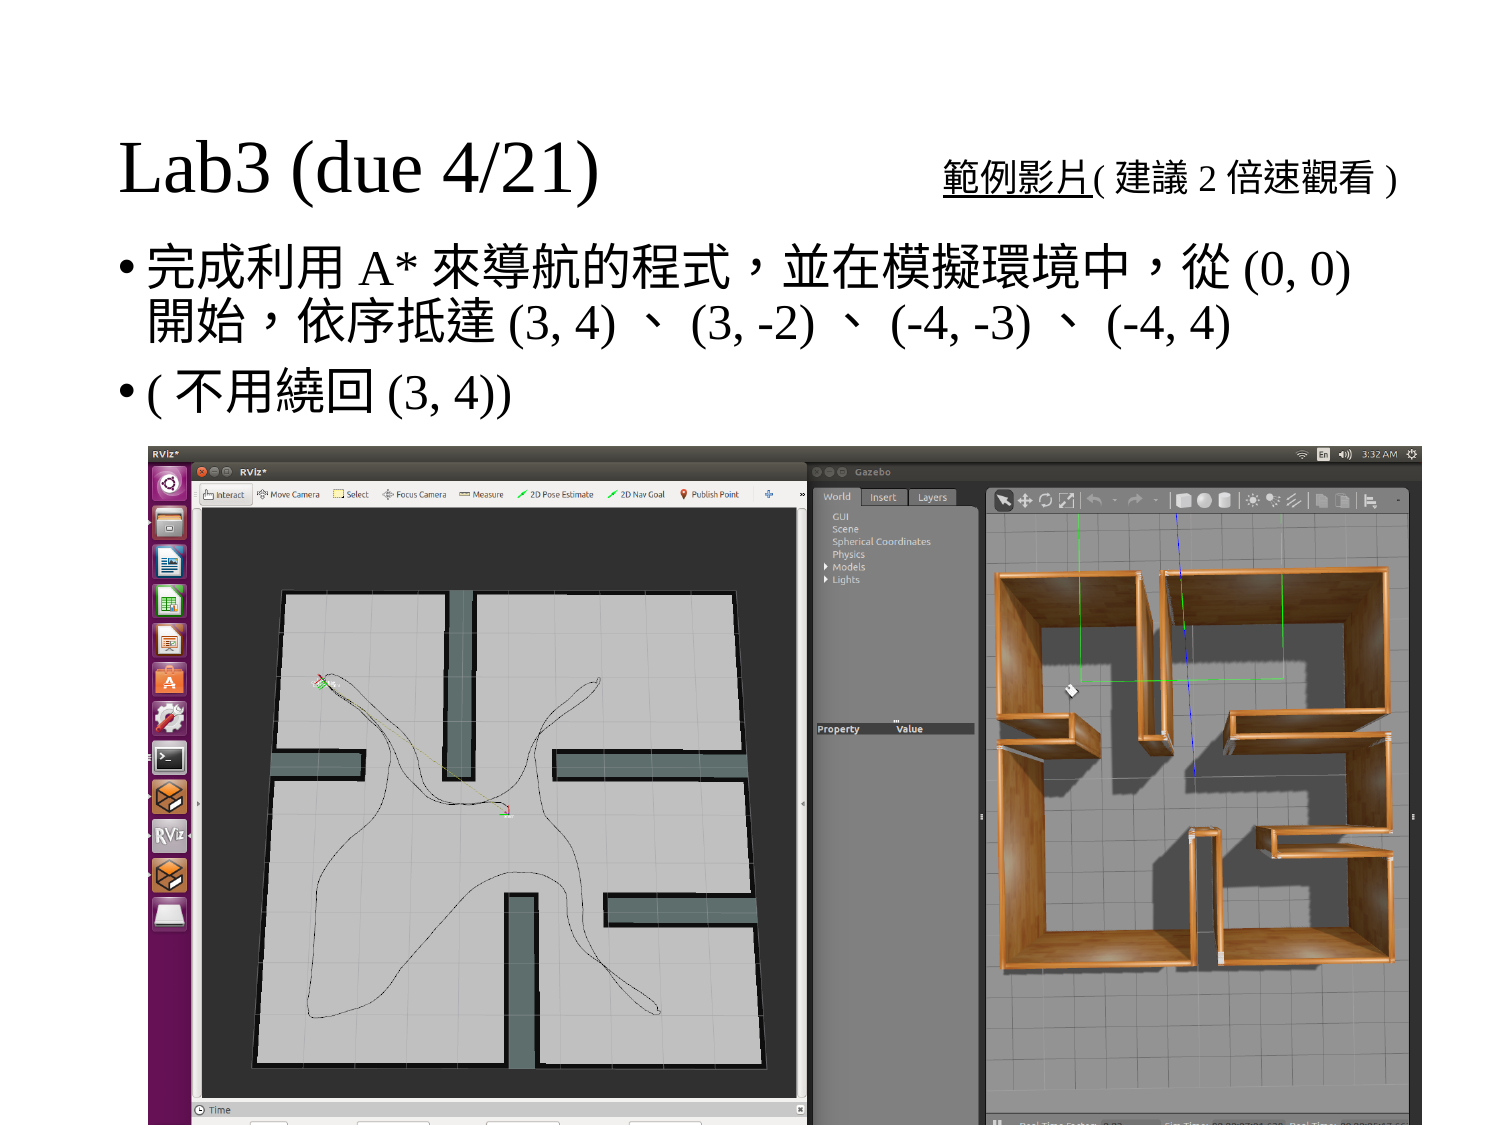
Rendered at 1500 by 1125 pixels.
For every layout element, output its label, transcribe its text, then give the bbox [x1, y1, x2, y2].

picture [148, 446, 1422, 1125]
text_box 範例影片(建議2倍速觀看) [928, 146, 1413, 216]
title Lab3 (due 4/21) [103, 59, 1397, 234]
list 完成利用A*來導航的程式，並在模擬環境中，從(0, 0)開始，依序抵達(3, 4)、(3, -2)、(-4, -3)、(-4, 4) (不用繞回(3, 4)) [103, 234, 1397, 949]
